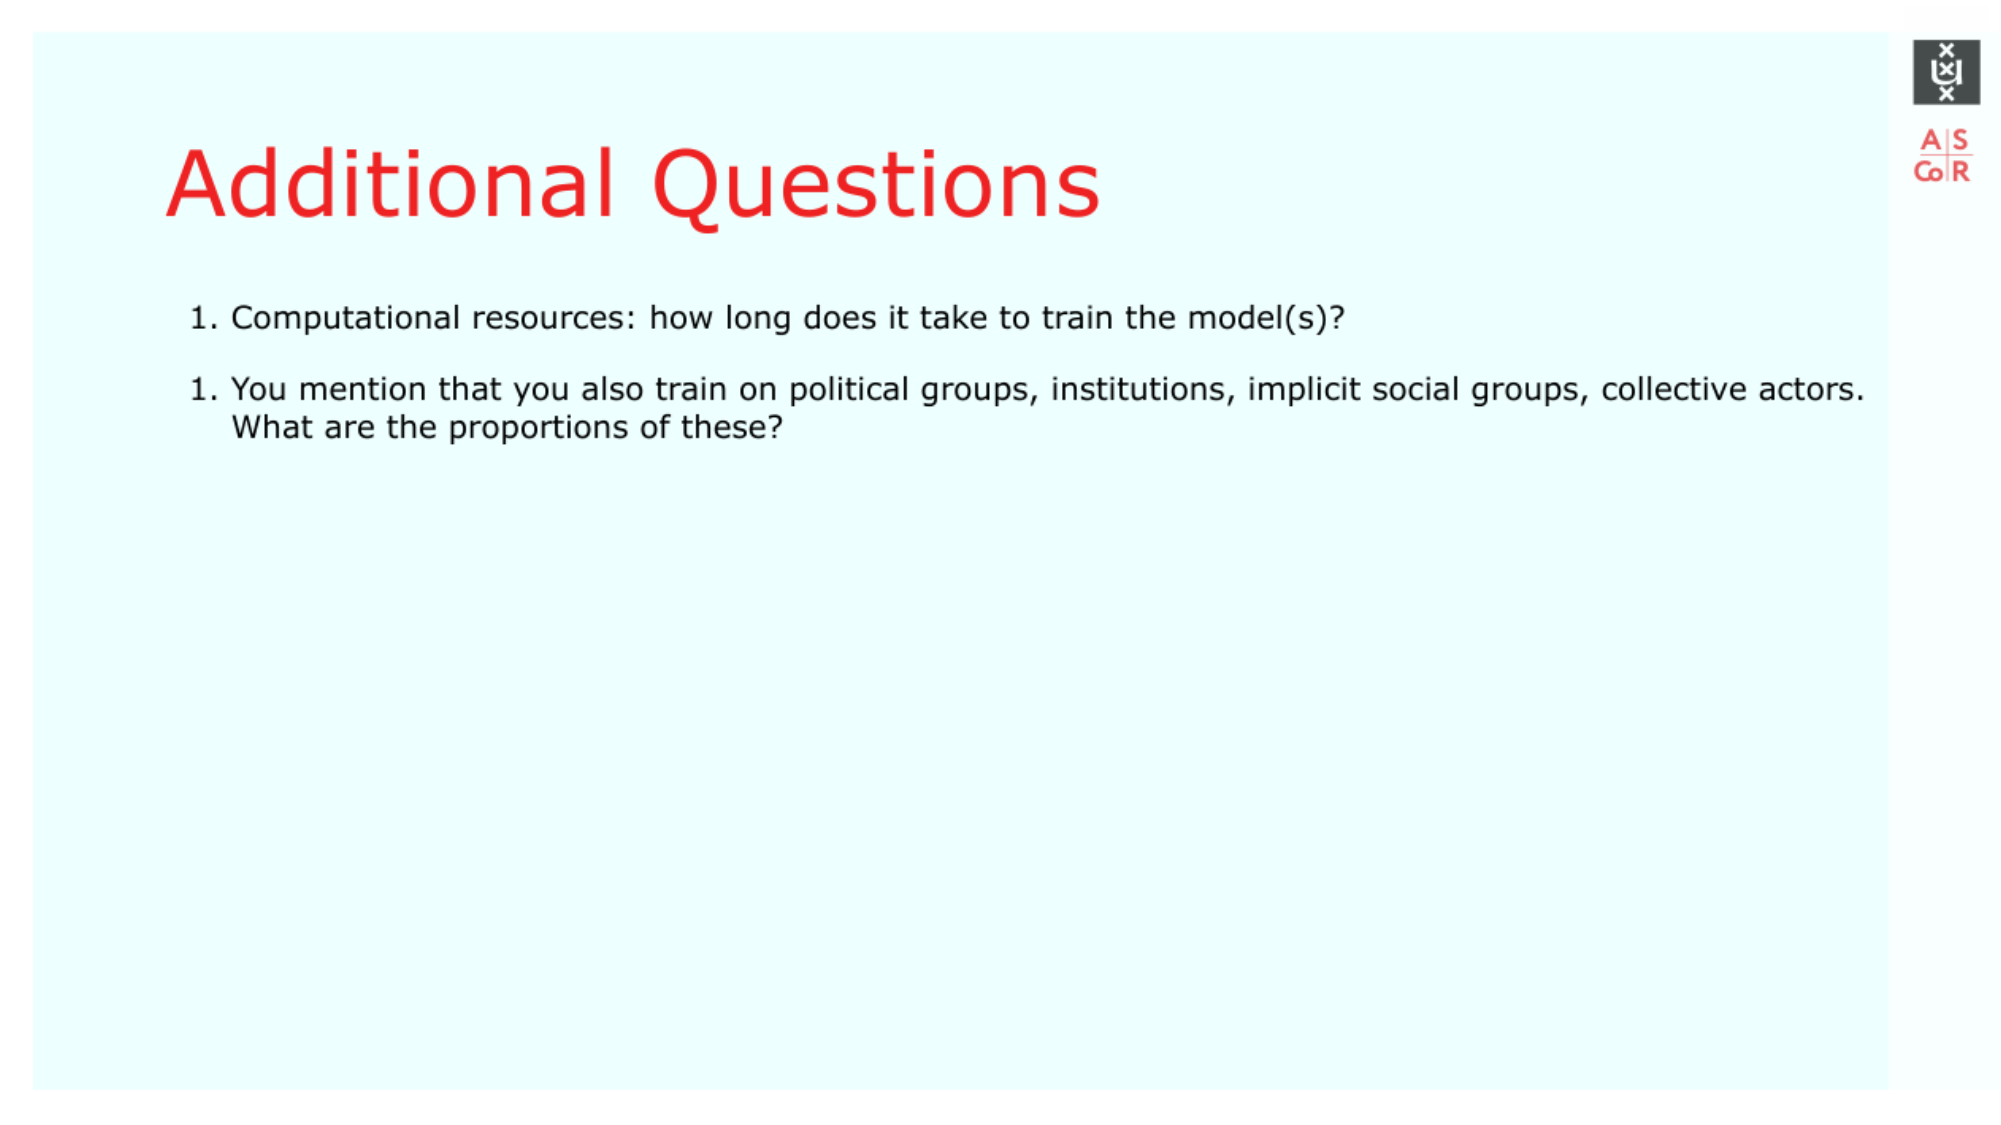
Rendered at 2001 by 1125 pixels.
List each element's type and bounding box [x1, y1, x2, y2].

list [0, 0, 2000, 1125]
